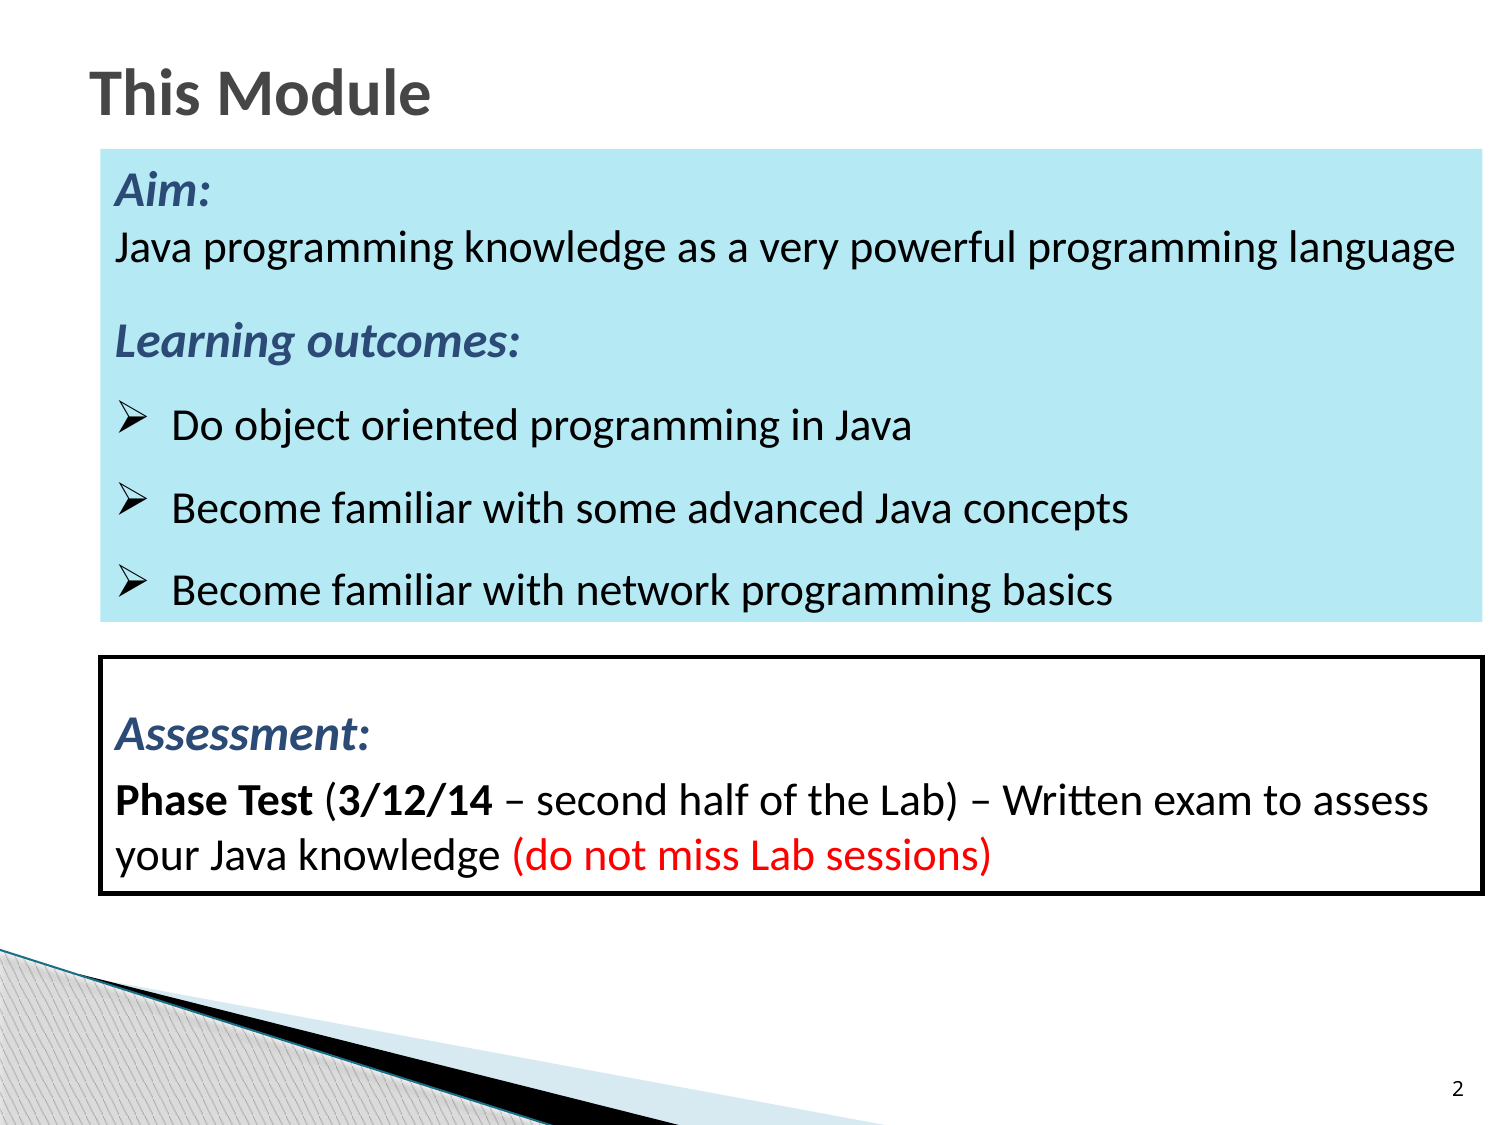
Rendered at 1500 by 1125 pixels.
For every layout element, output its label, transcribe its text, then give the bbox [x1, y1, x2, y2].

text_box Aim: Java programming knowledge as a very powerful programming language Learning outcomes: Do object oriented programming in Java Become familiar with some advanced Java concepts Become familiar with network programming basics [100, 148, 1483, 622]
slide_number 2 [1418, 1051, 1479, 1112]
text_box Assessment: Phase Test (3/12/14 – second half of the Lab) – Written exam to assess your Java knowledge (do not miss Lab sessions) [100, 656, 1483, 894]
title This Module [75, 30, 1425, 147]
